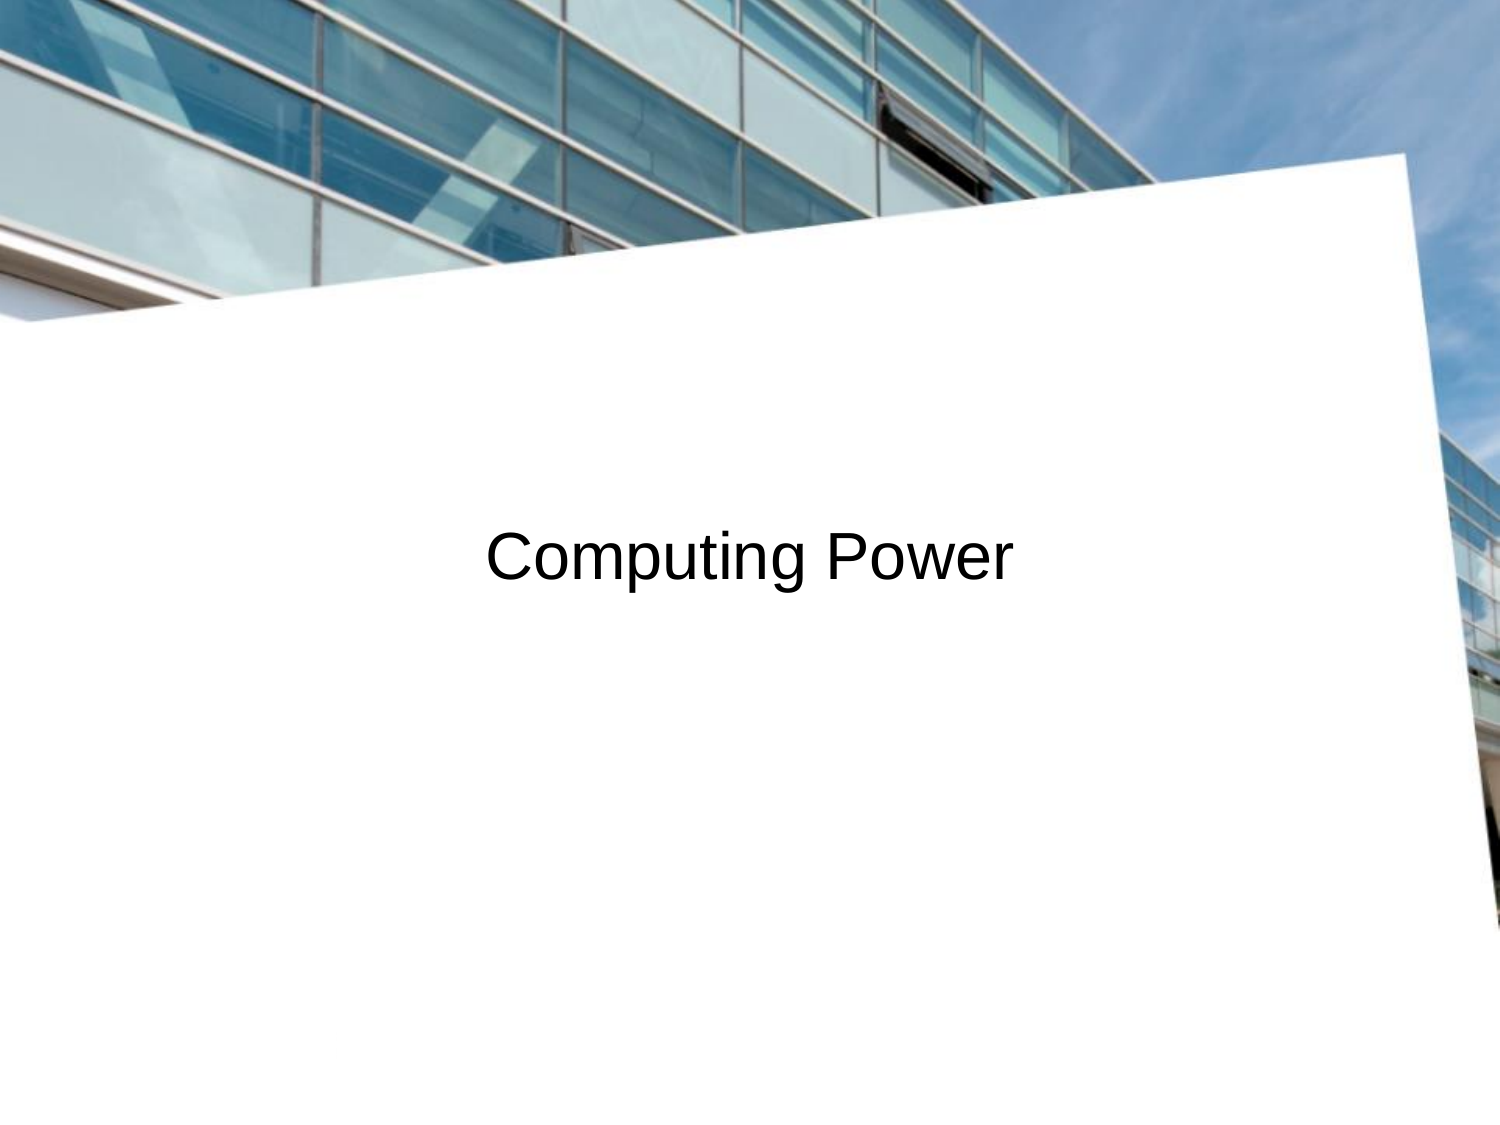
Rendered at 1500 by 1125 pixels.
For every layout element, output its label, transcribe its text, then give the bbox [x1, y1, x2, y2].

picture [0, 0, 1500, 1125]
title Computing Power [112, 432, 1388, 674]
